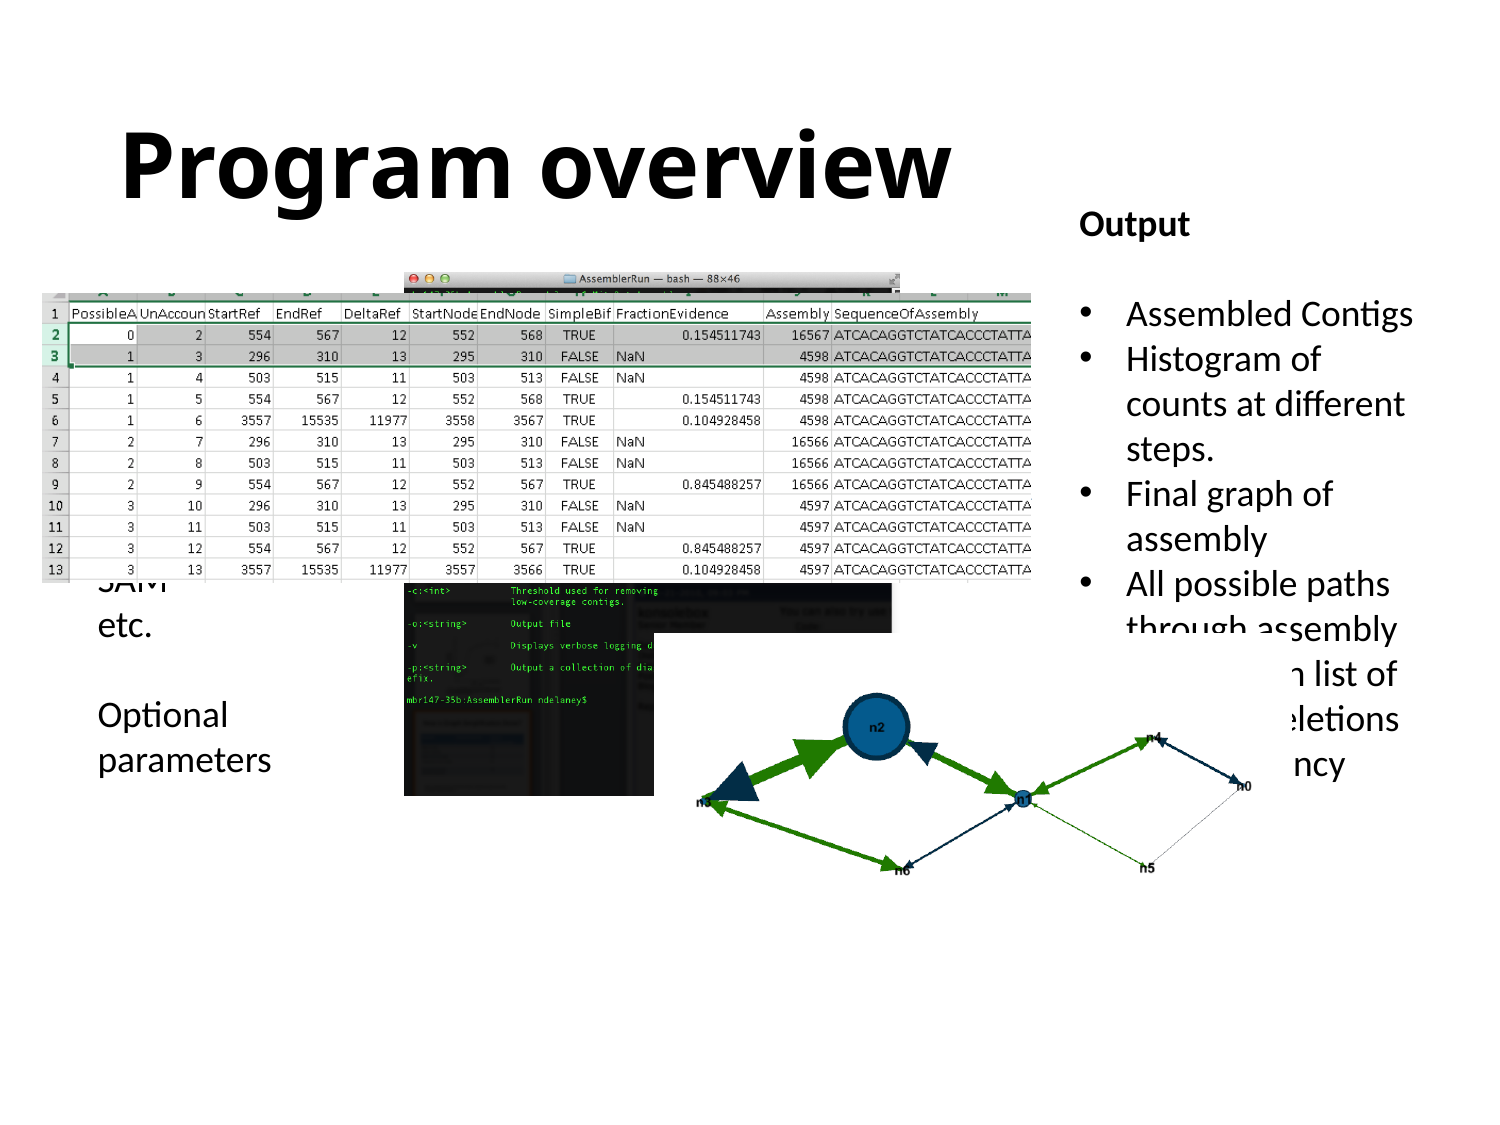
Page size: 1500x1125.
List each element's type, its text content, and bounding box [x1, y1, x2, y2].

text_box Input BAM Fasta Fastq SAM etc. Optional parameters [82, 583, 293, 787]
picture [654, 633, 1292, 918]
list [404, 272, 900, 293]
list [404, 583, 900, 796]
title Program overview [103, 59, 1397, 278]
picture [42, 293, 1031, 583]
text_box Output Assembled Contigs Histogram of counts at different steps. Final graph of assembly All possible paths through assembly Report with list of possible deletions and frequency estimate [1064, 191, 1441, 882]
